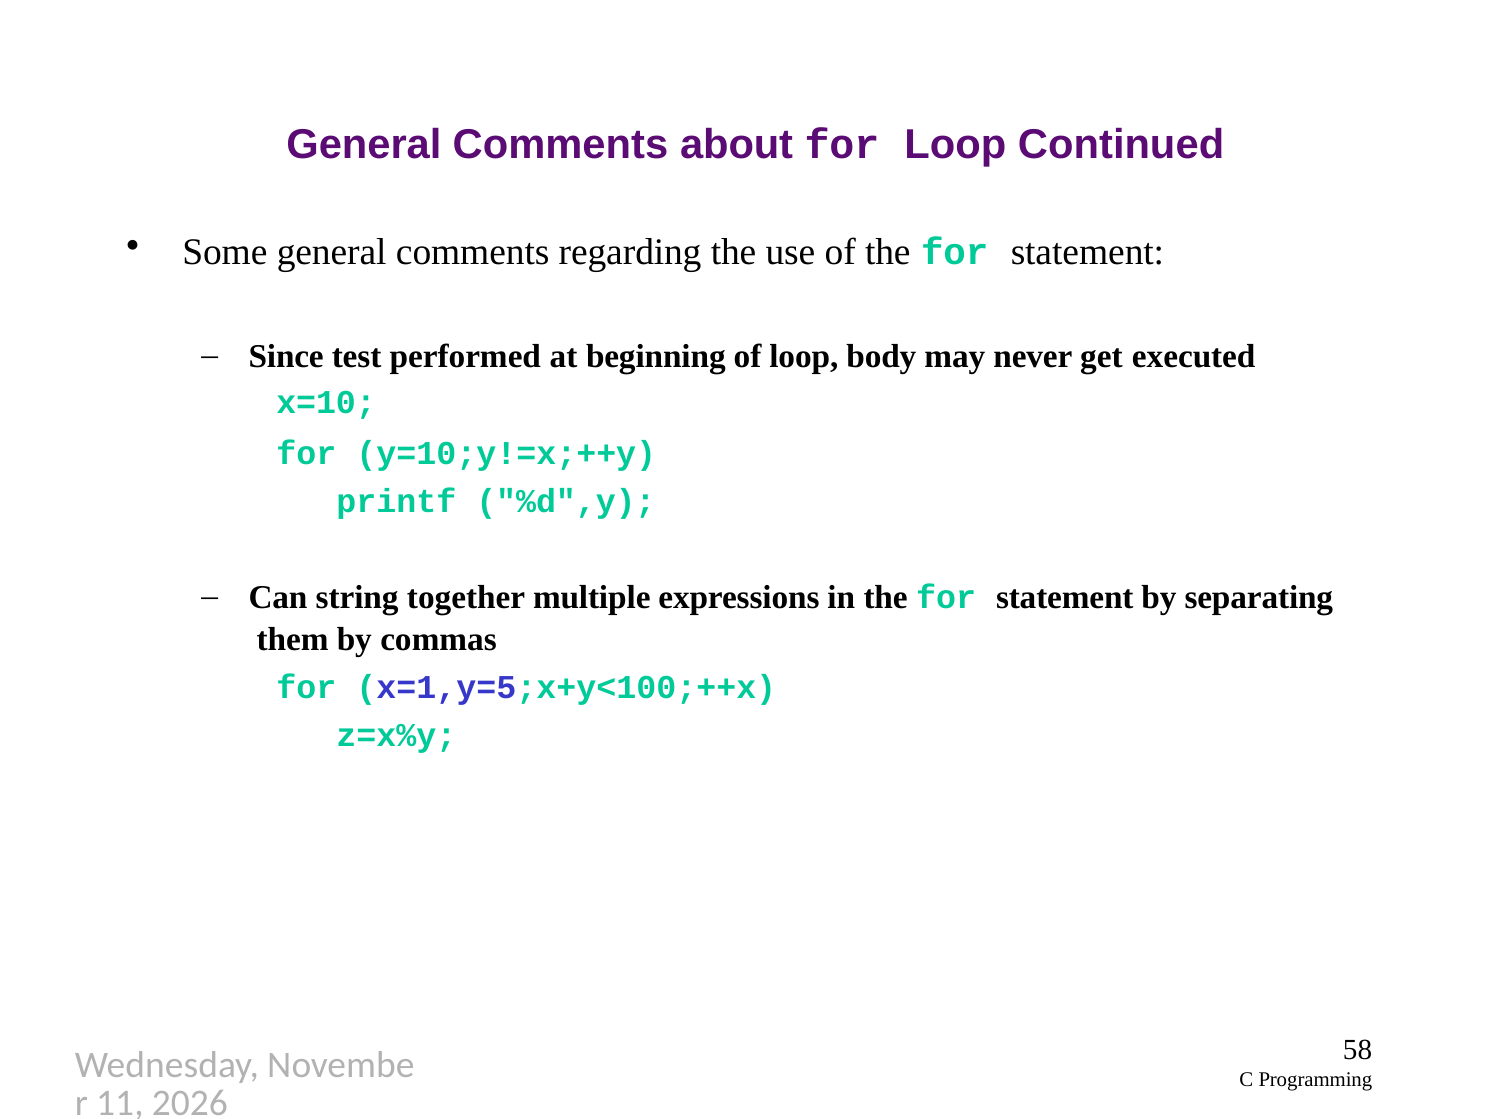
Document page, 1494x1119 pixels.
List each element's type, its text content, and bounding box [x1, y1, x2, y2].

title General Comments about for Loop Continued [200, 116, 1294, 227]
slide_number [74, 1040, 419, 1097]
text_box Some general comments regarding the use of the for statement: Since test performed at beginning of loop, body may never get executed x=10; for (y=10;y!=x;++y) printf ("%d",y); Can string together multiple expressions in the for statement by separating them by commas for (x=1,y=5;x+y<100;++x) z=x%y; [124, 227, 1335, 754]
slide_number 58 C Programming [1235, 1034, 1376, 1119]
